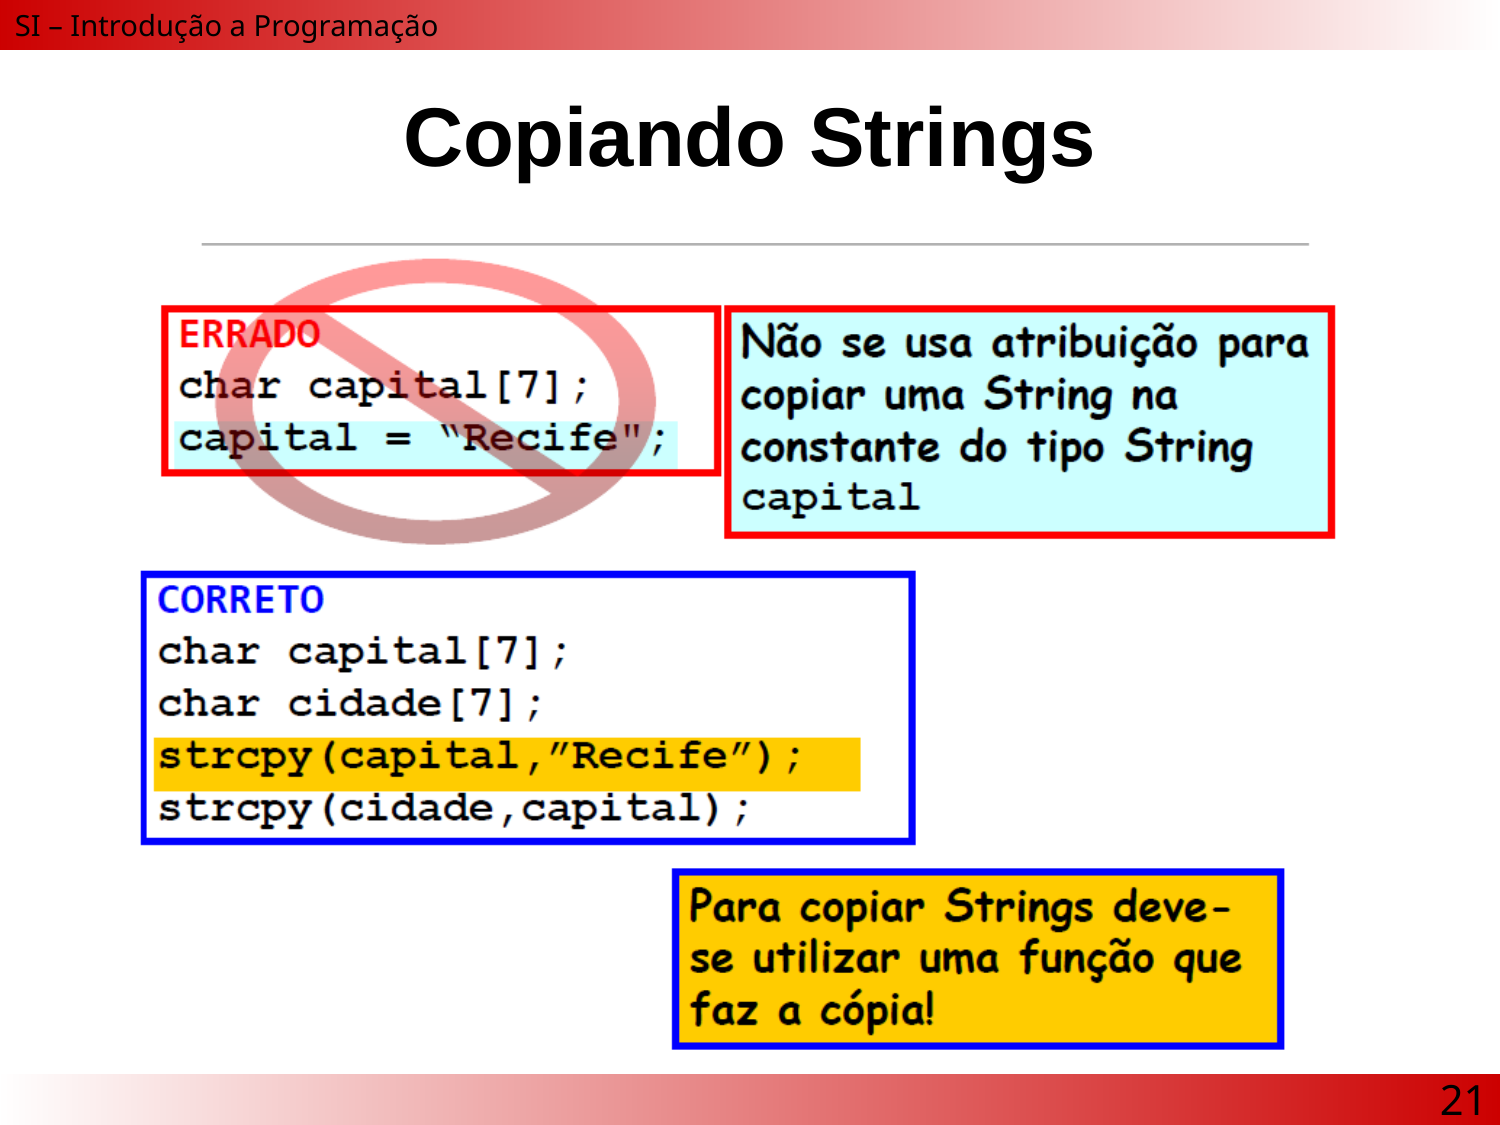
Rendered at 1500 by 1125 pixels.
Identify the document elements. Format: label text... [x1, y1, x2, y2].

title Copiando Strings [0, 77, 1500, 188]
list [128, 243, 1360, 1063]
slide_number 21 [1299, 1065, 1500, 1125]
